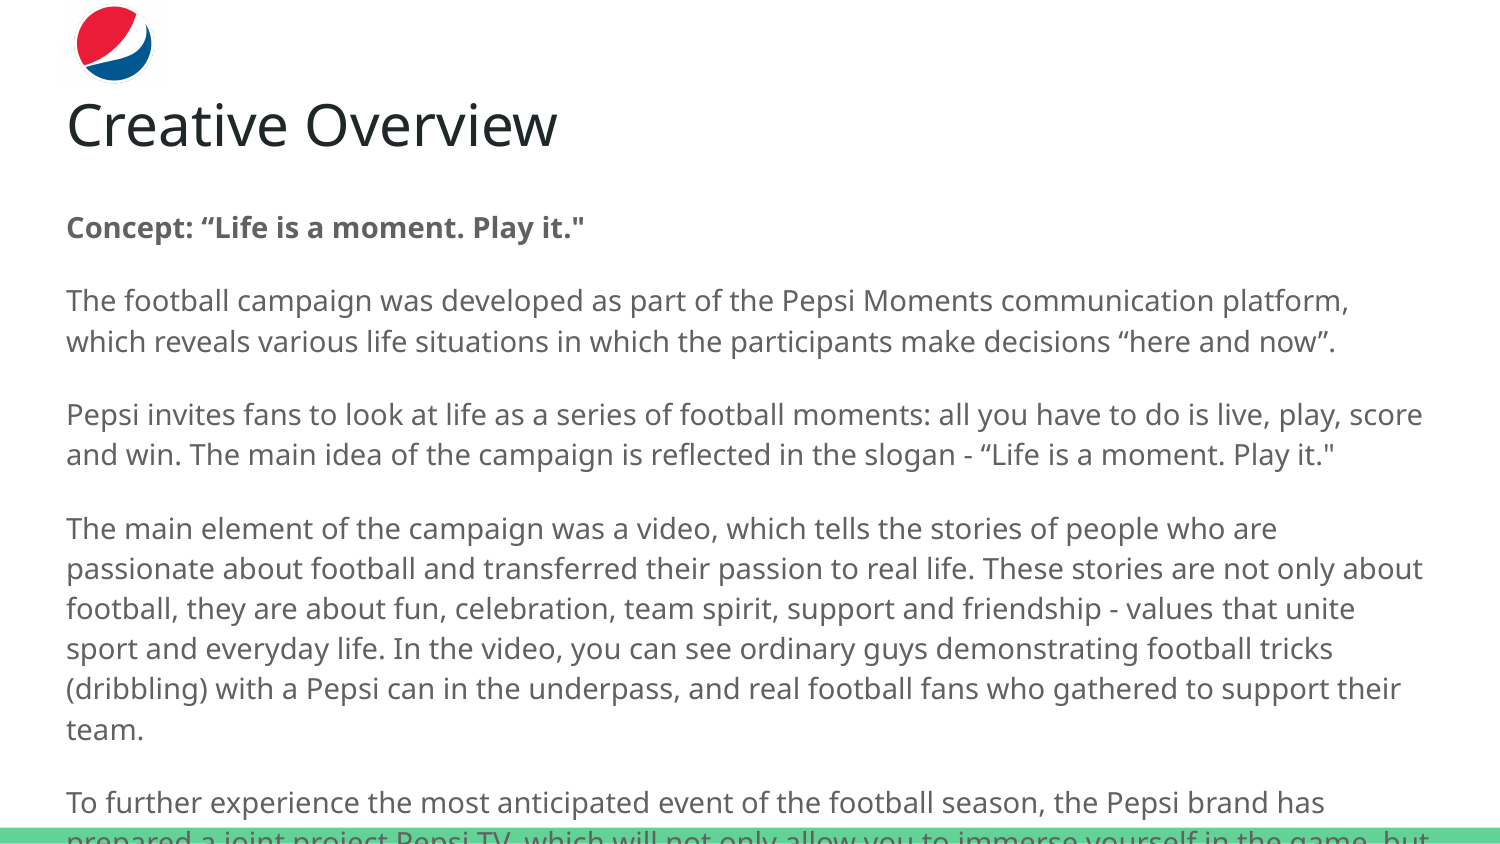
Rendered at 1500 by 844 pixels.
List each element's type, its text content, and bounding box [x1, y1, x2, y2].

picture [62, 1, 166, 87]
list Concept: “Life is a moment. Play it." The football campaign was developed as part of the Pepsi Moments communication platform, which reveals various life situations in which the participants make decisions “here and now”. Pepsi invites fans to look at life as a series of football moments: all you have to do is live, play, score and win. The main idea of ​​the campaign is reflected in the slogan - “Life is a moment. Play it." The main element of the campaign was a video, which tells the stories of people who are passionate about football and transferred their passion to real life. These stories are not only about football, they are about fun, celebration, team spirit, support and friendship - values ​​that unite sport and everyday life. In the video, you can see ordinary guys demonstrating football tricks (dribbling) with a Pepsi can in the underpass, and real football fans who gathered to support their team. To further experience the most anticipated event of the football season, the Pepsi brand has prepared a joint project Pepsi TV, which will not only allow you to immerse yourself in the game, but also win tickets to the UEFA Champions League Final. [51, 189, 1449, 750]
title Creative Overview [51, 72, 1449, 167]
